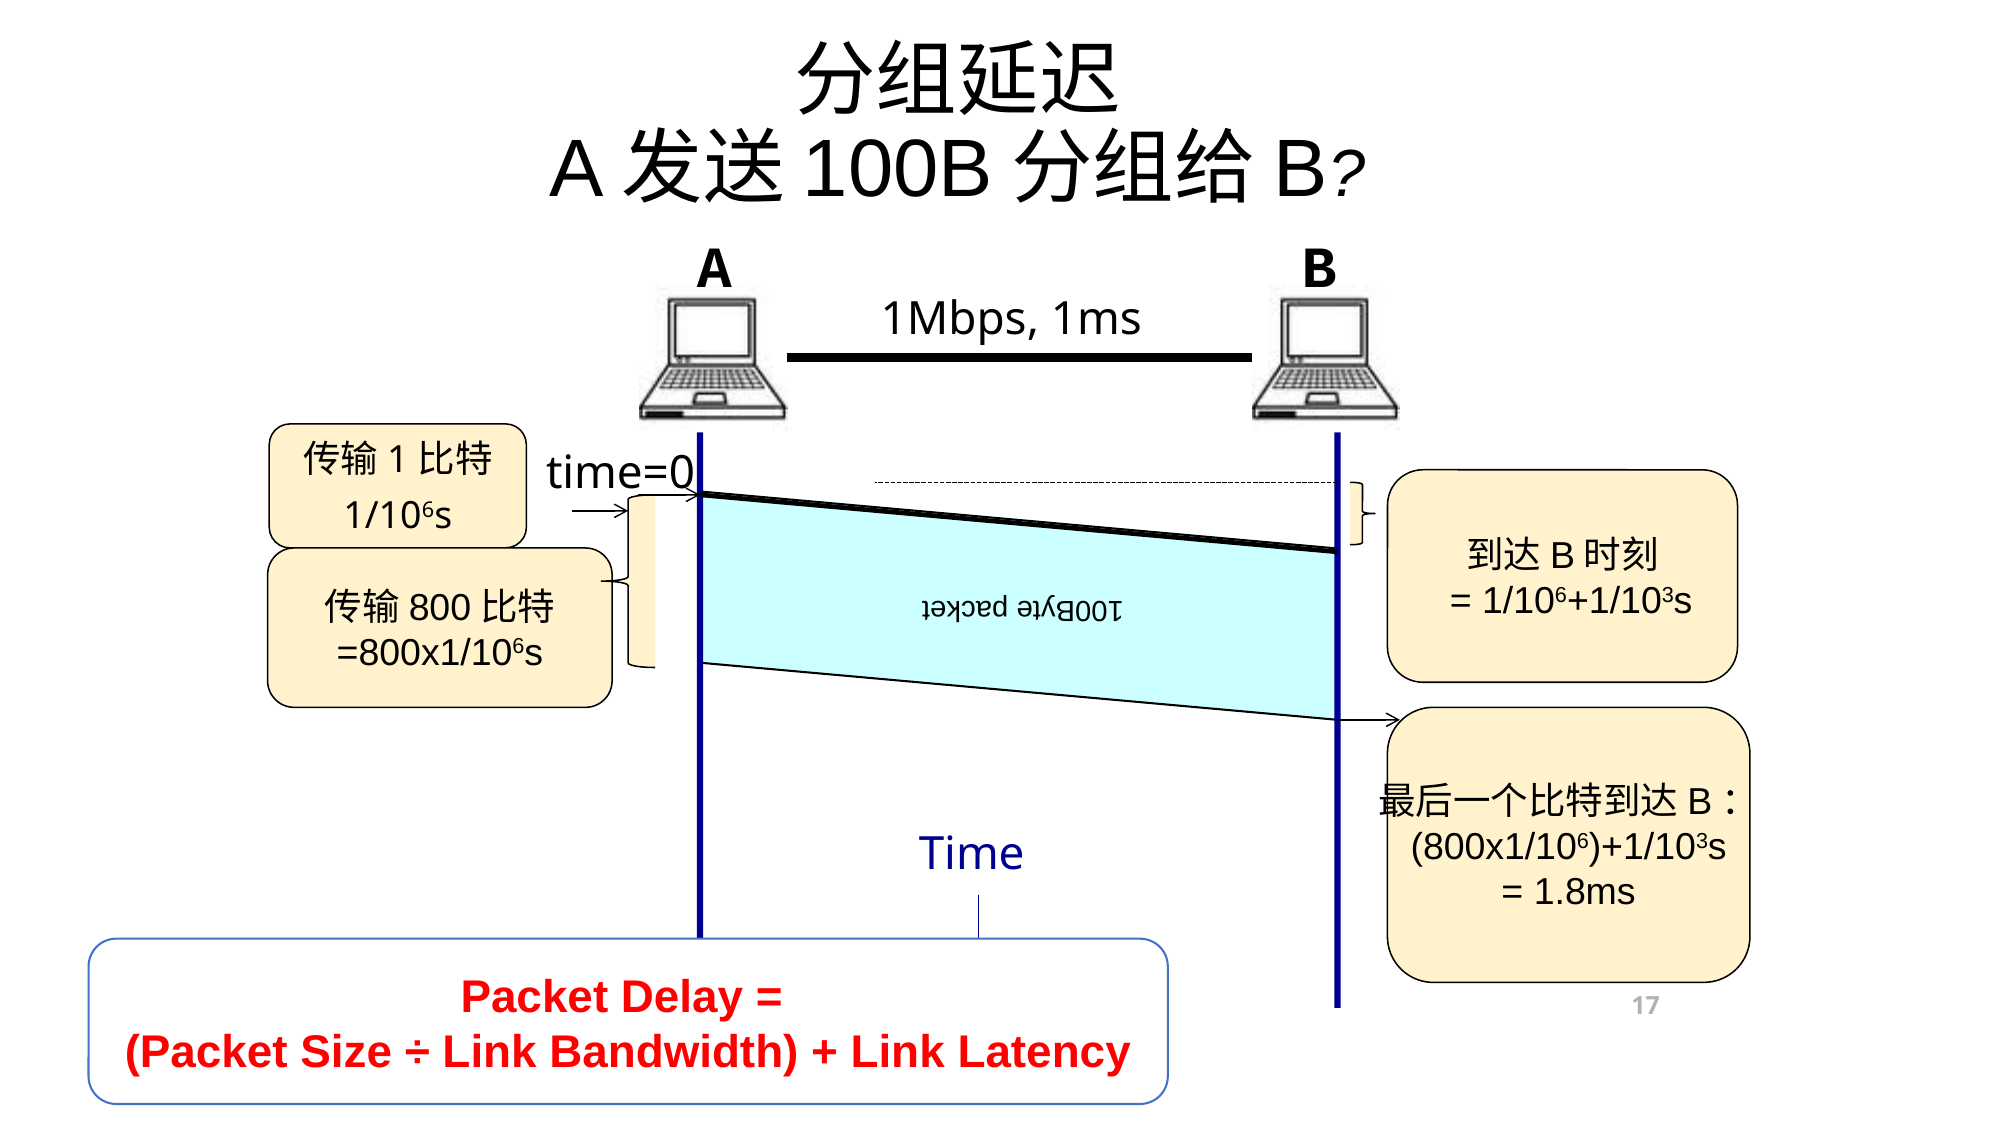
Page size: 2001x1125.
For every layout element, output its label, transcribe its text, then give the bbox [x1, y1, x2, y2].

text_box 1Mbps, 1ms [865, 269, 1169, 351]
text_box Packet Delay = (Packet Size ÷ Link Bandwidth) + Link Latency [87, 937, 1169, 1106]
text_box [269, 423, 629, 494]
slide_number 17 [1325, 983, 1675, 1037]
picture [639, 284, 788, 431]
text_box A [682, 221, 747, 284]
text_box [699, 432, 1338, 1008]
title 分组延迟 A发送100B分组给B? [202, 29, 1713, 222]
text_box B [1286, 221, 1352, 284]
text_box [1337, 707, 1750, 983]
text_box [874, 469, 1738, 683]
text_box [267, 494, 656, 708]
text_box time=0 [629, 423, 710, 494]
text_box time=0 [656, 496, 696, 505]
picture [1252, 284, 1400, 431]
